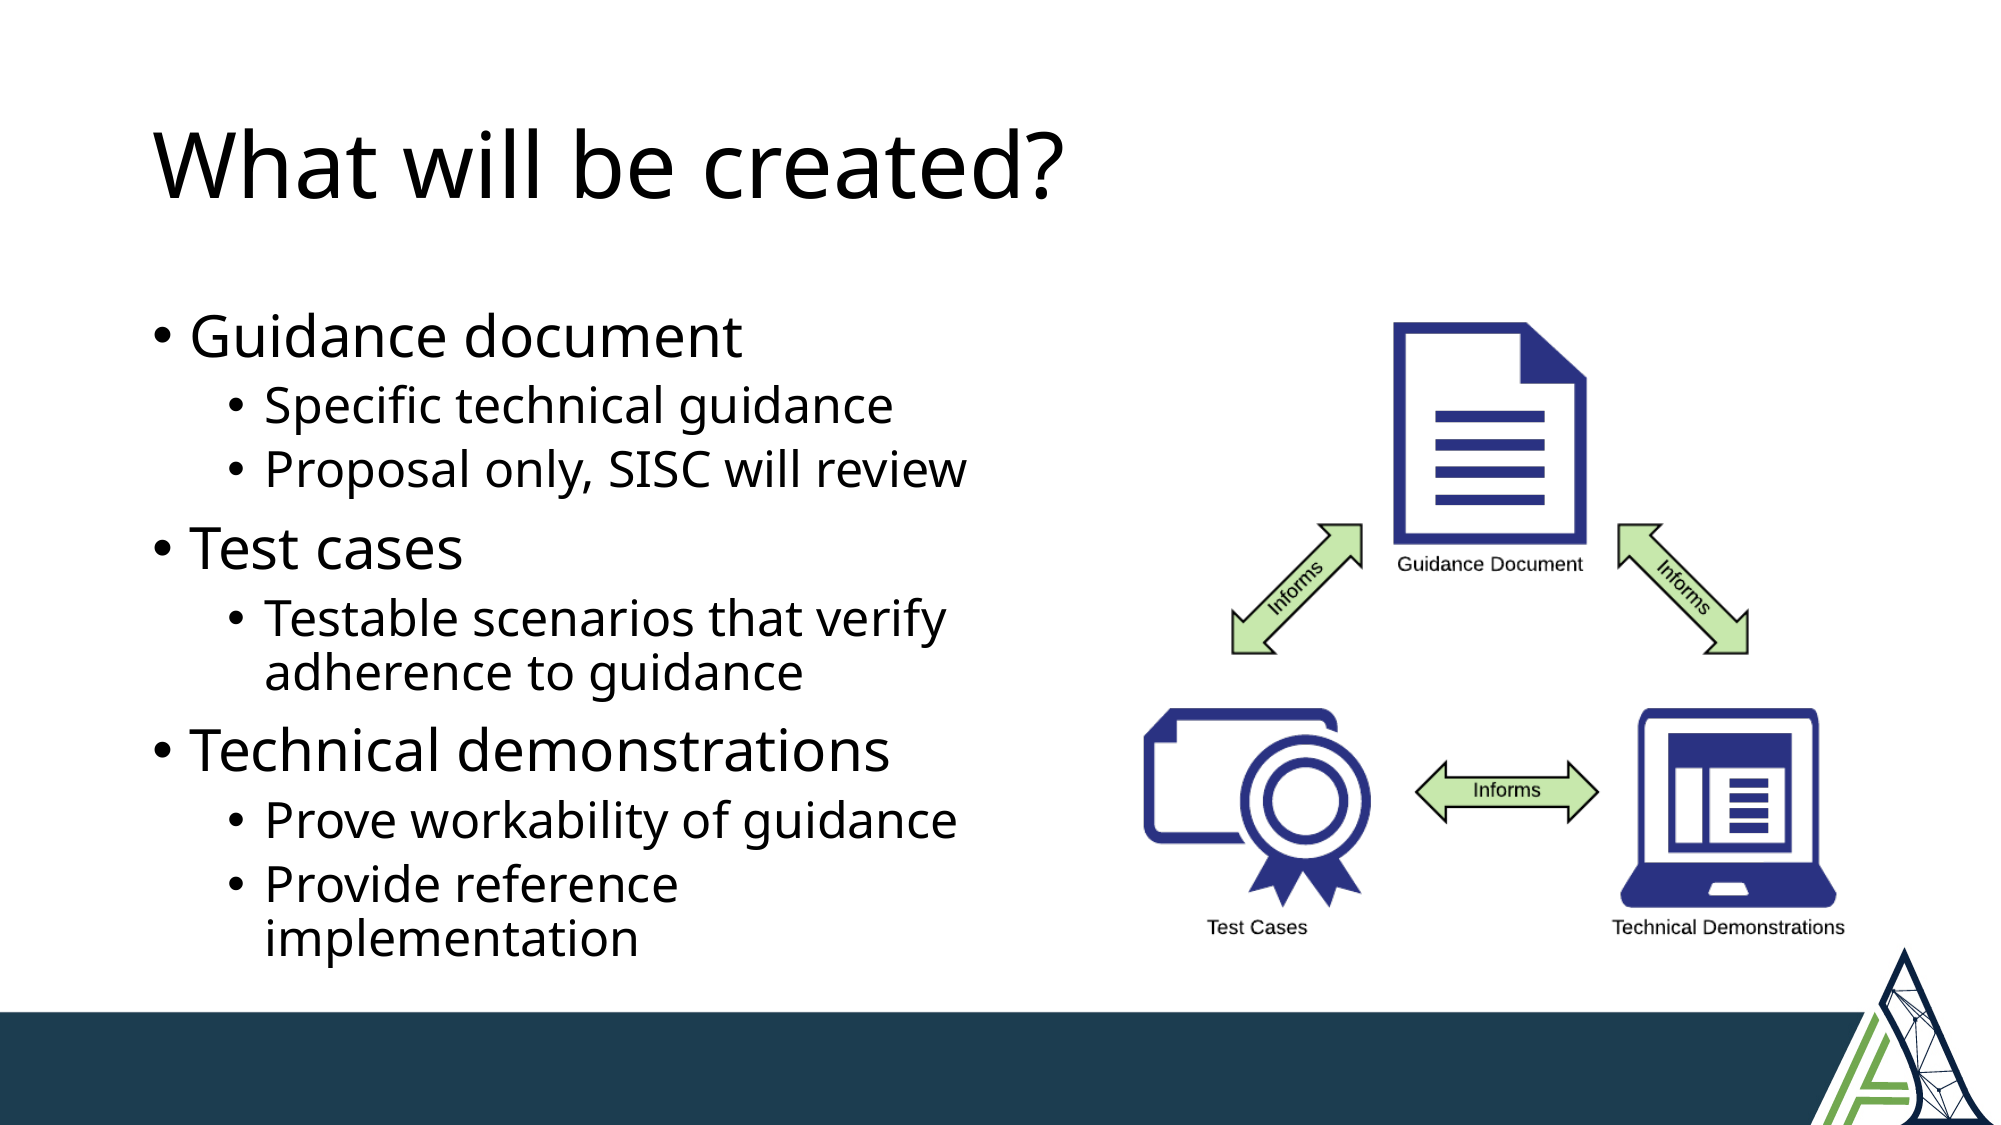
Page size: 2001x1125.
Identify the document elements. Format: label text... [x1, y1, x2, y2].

list Guidance document Specific technical guidance Proposal only, SISC will review Test cases Testable scenarios that verify adherence to guidance Technical demonstrations Prove workability of guidance Provide reference implementation [137, 299, 1000, 1014]
title What will be created? [137, 59, 1863, 278]
picture [0, 0, 2000, 1125]
